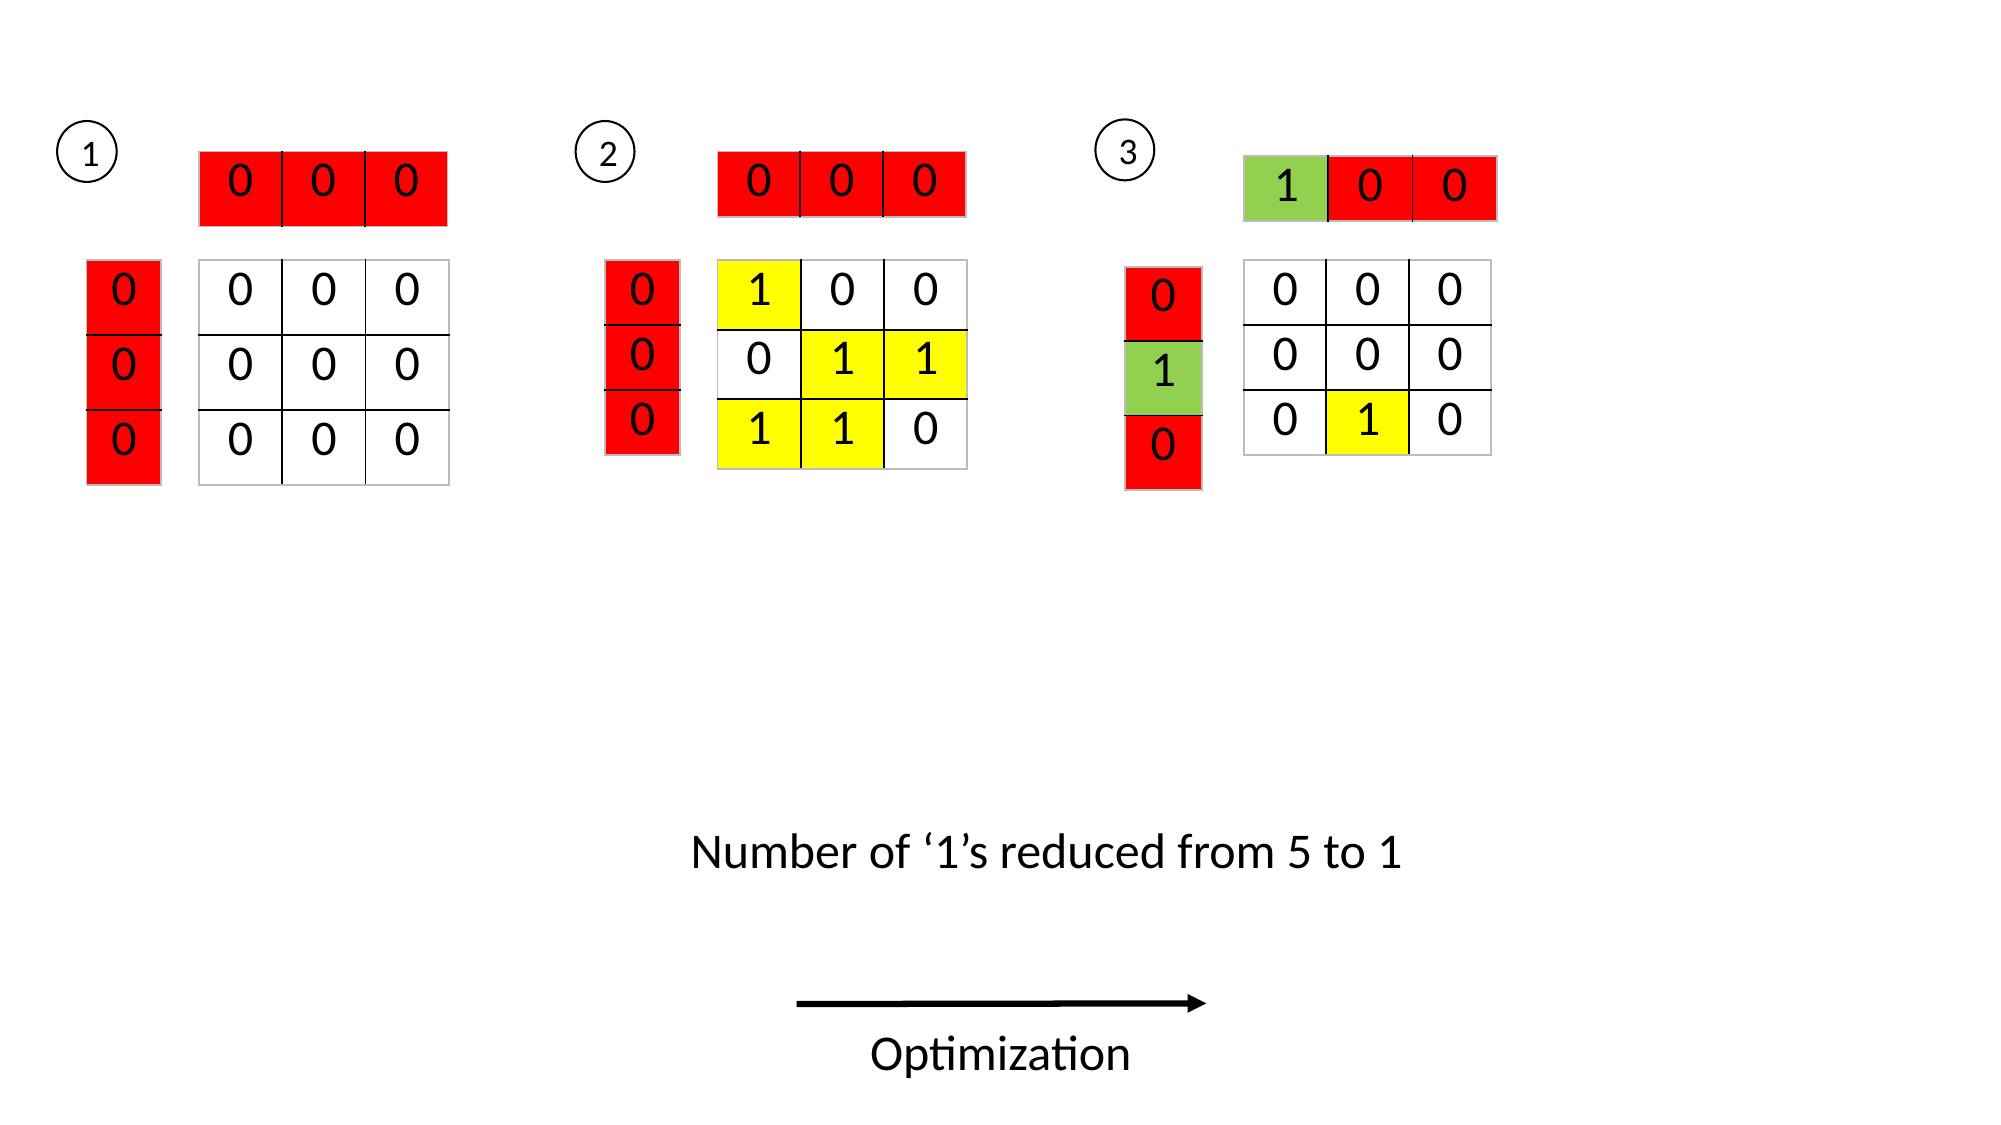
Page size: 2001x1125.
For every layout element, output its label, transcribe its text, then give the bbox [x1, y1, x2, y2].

table_header 1 [1245, 157, 1327, 220]
table_cell 0 [1327, 326, 1408, 389]
table_header 1 [718, 261, 800, 329]
table_cell 0 [200, 411, 281, 484]
table_header 0 [1126, 268, 1201, 340]
table_cell 0 [885, 400, 966, 468]
table_cell 0 [606, 326, 679, 389]
text_box 1 [56, 119, 118, 183]
table_cell 1 [802, 400, 883, 468]
table_cell 0 [718, 331, 800, 398]
table_cell 1 [718, 400, 800, 468]
table_cell 0 [366, 336, 448, 409]
table_header 0 [87, 261, 160, 334]
table_cell 1 [1126, 342, 1201, 415]
table_cell 0 [366, 411, 448, 484]
table_header 0 [1245, 261, 1325, 324]
table_cell 1 [802, 331, 883, 398]
table_header 0 [200, 152, 281, 226]
text_box 2 [574, 119, 636, 183]
text_box 3 [1094, 118, 1156, 182]
table_cell 0 [1245, 391, 1325, 454]
table_cell 0 [606, 391, 679, 454]
table_cell 0 [1245, 326, 1325, 389]
table_cell 0 [87, 411, 160, 484]
table_header 0 [885, 261, 966, 329]
table_cell 1 [885, 331, 966, 398]
table_header 0 [1329, 157, 1412, 220]
table_header 0 [802, 261, 883, 329]
text_box Number of ‘1’s reduced from 5 to 1 [675, 810, 1418, 886]
table_cell 0 [283, 411, 365, 484]
table_header 0 [606, 261, 679, 324]
table_header 0 [884, 152, 965, 216]
table_cell 1 [1327, 391, 1408, 454]
table_header 0 [366, 152, 447, 226]
table_cell 0 [87, 336, 160, 409]
table_header 0 [1410, 261, 1490, 324]
table_header 0 [1413, 157, 1496, 220]
table_header 0 [283, 152, 364, 226]
table_cell 0 [200, 336, 281, 409]
table_cell 0 [1410, 326, 1490, 389]
table_header 0 [1327, 261, 1408, 324]
table_header 0 [801, 152, 882, 216]
table_header 0 [366, 261, 448, 334]
table_header 0 [283, 261, 365, 334]
table_cell 0 [1410, 391, 1490, 454]
text_box Optimization [855, 1013, 1147, 1089]
table_header 0 [200, 261, 281, 334]
table_cell 0 [283, 336, 365, 409]
table_cell 0 [1126, 416, 1201, 489]
table_header 0 [718, 152, 799, 216]
